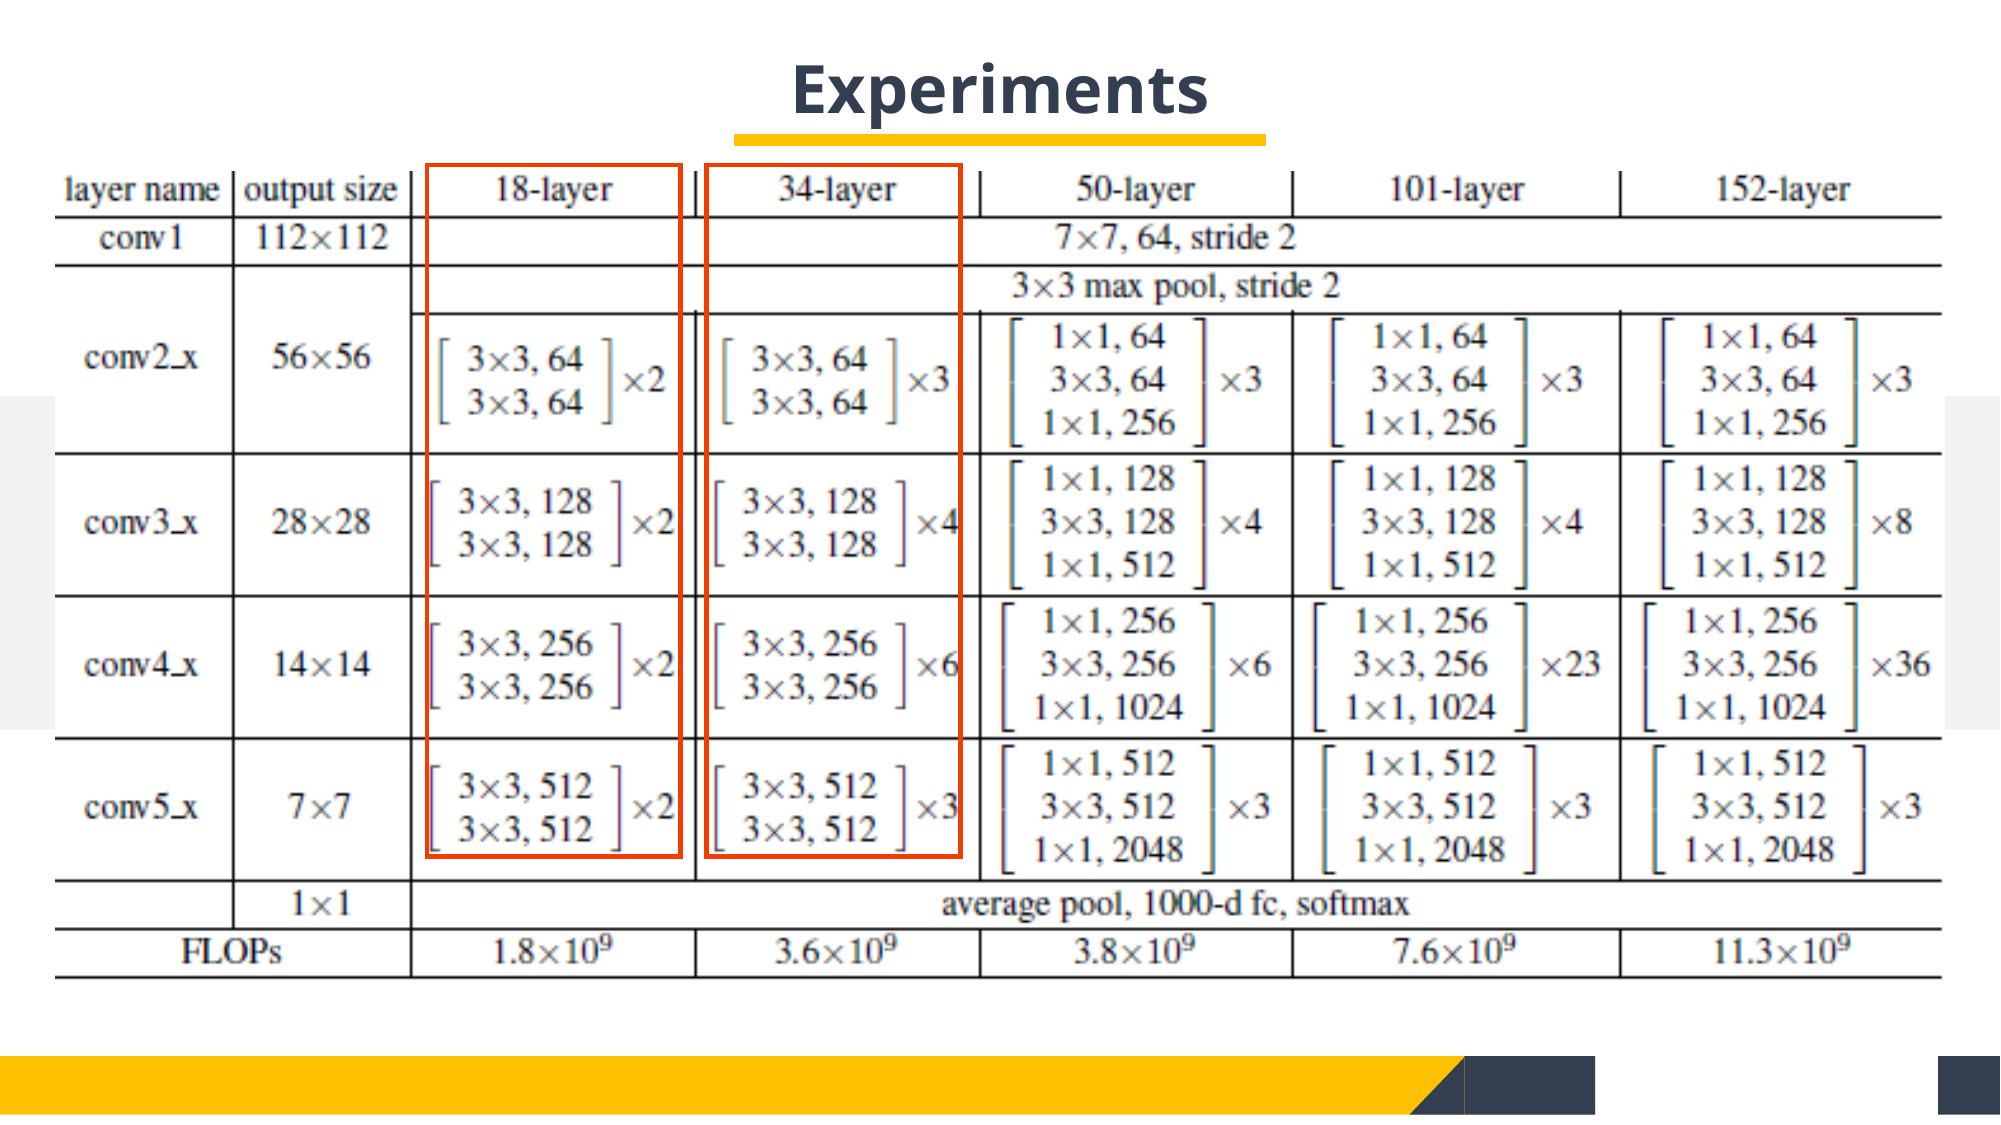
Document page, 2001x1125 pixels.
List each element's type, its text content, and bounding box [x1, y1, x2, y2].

list Experiments [585, 39, 1415, 136]
picture [55, 171, 1945, 982]
text_box [706, 164, 961, 171]
text_box [426, 164, 682, 171]
